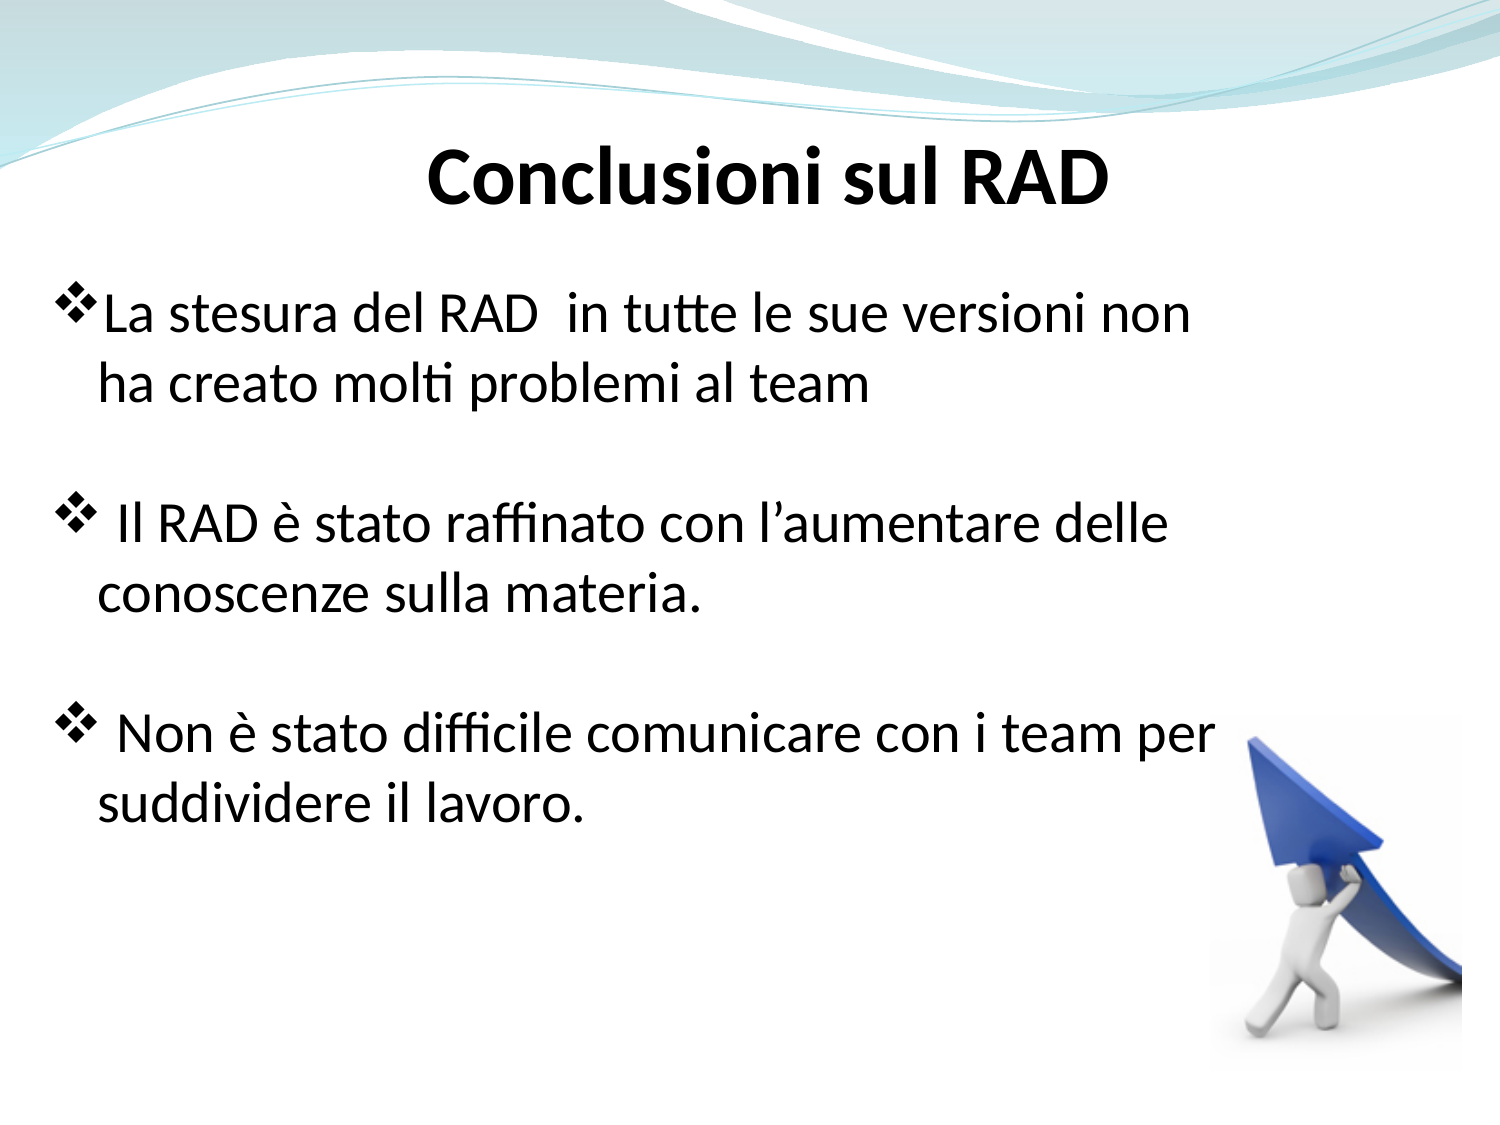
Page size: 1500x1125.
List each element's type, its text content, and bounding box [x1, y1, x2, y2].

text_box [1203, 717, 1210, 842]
picture [1210, 715, 1463, 1071]
text_box La stesura del RAD in tutte le sue versioni non ha creato molti problemi al team Il RAD è stato raffinato con l’aumentare delle conoscenze sulla materia. Non è stato difficile comunicare con i team per suddividere il lavoro. [35, 267, 1247, 842]
text_box Conclusioni sul RAD [0, 113, 1500, 229]
